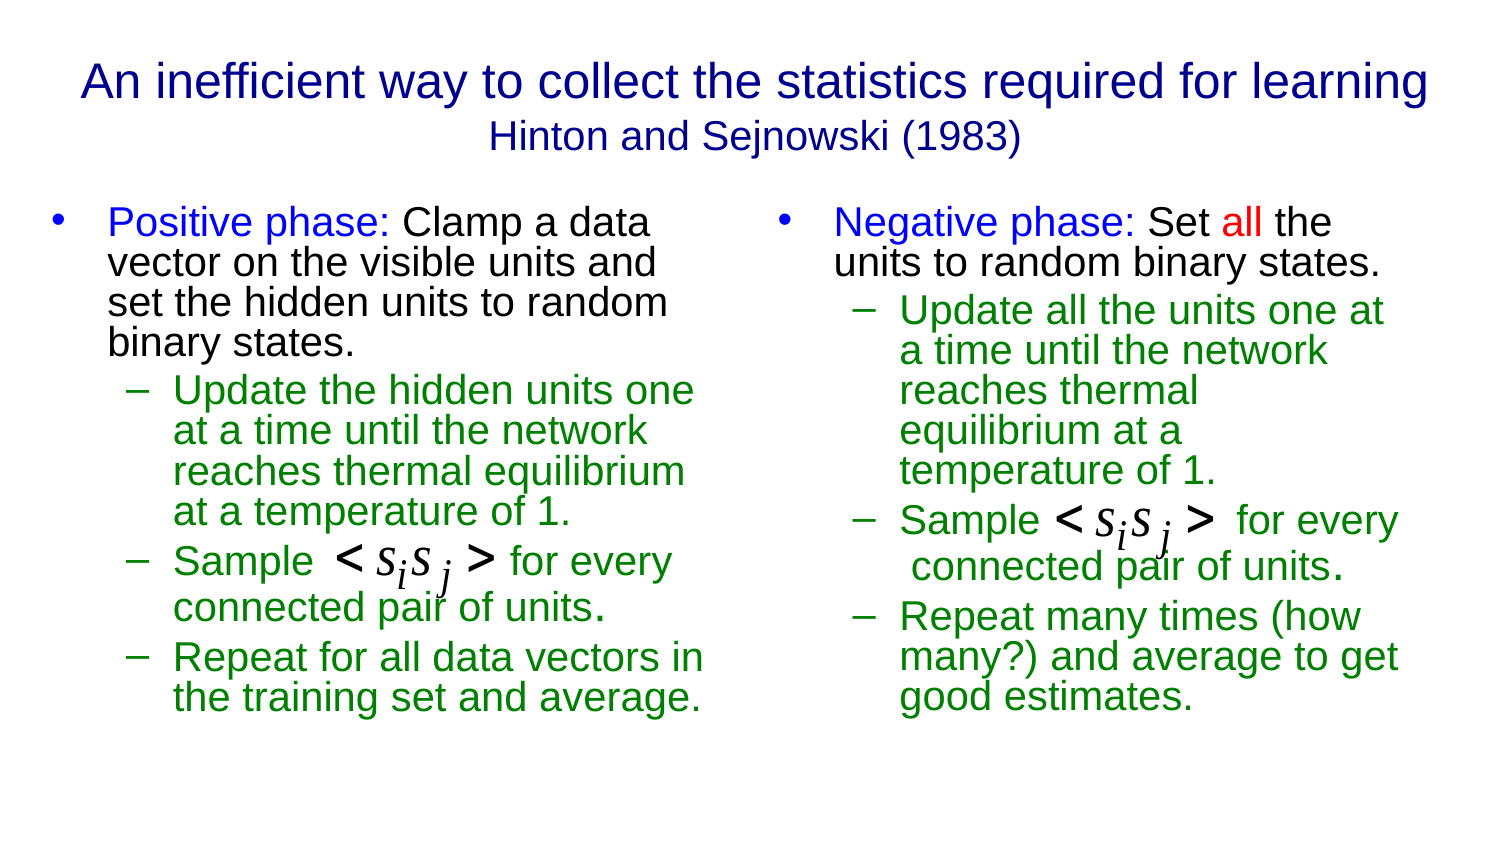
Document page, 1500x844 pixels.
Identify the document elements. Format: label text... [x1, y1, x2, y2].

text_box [1046, 477, 1224, 571]
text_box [326, 516, 504, 610]
list Negative phase: Set all the units to random binary states. Update all the units one at a time until the network reaches thermal equilibrium at a temperature of 1. Sample for every connected pair of units. Repeat many times (how many?) and average to get good estimates. [762, 196, 1425, 820]
title An inefficient way to collect the statistics required for learning Hinton and Sejnowski (1983) [30, 33, 1481, 175]
list Positive phase: Clamp a data vector on the visible units and set the hidden units to random binary states. Update the hidden units one at a time until the network reaches thermal equilibrium at a temperature of 1. Sample for every connected pair of units. Repeat for all data vectors in the training set and average. [36, 196, 738, 754]
